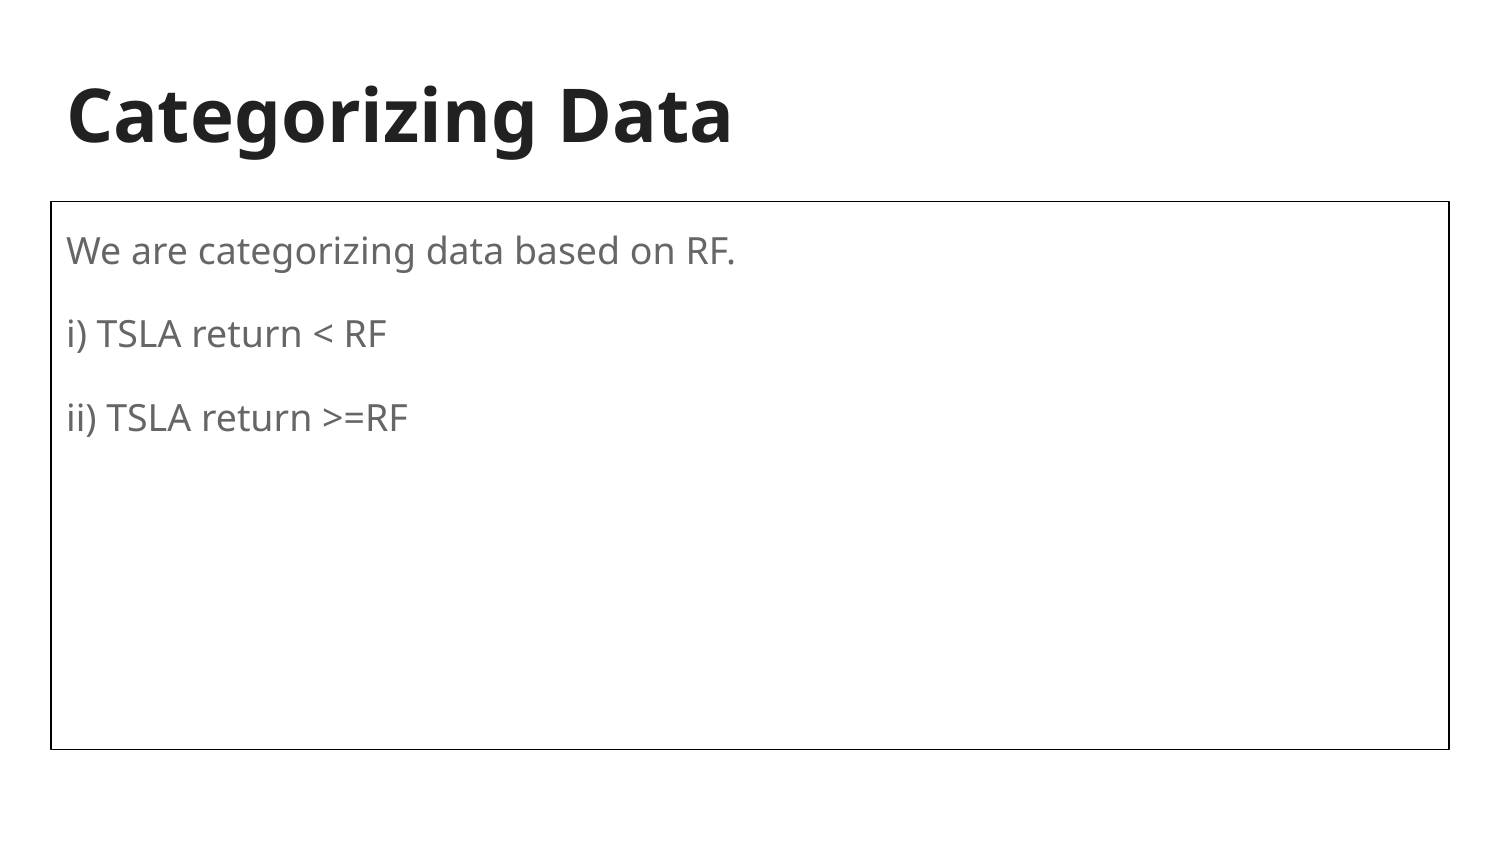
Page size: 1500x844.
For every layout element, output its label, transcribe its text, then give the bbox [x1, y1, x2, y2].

list We are categorizing data based on RF. i) TSLA return < RF ii) TSLA return >=RF [51, 201, 1449, 750]
title Categorizing Data [51, 48, 1449, 180]
